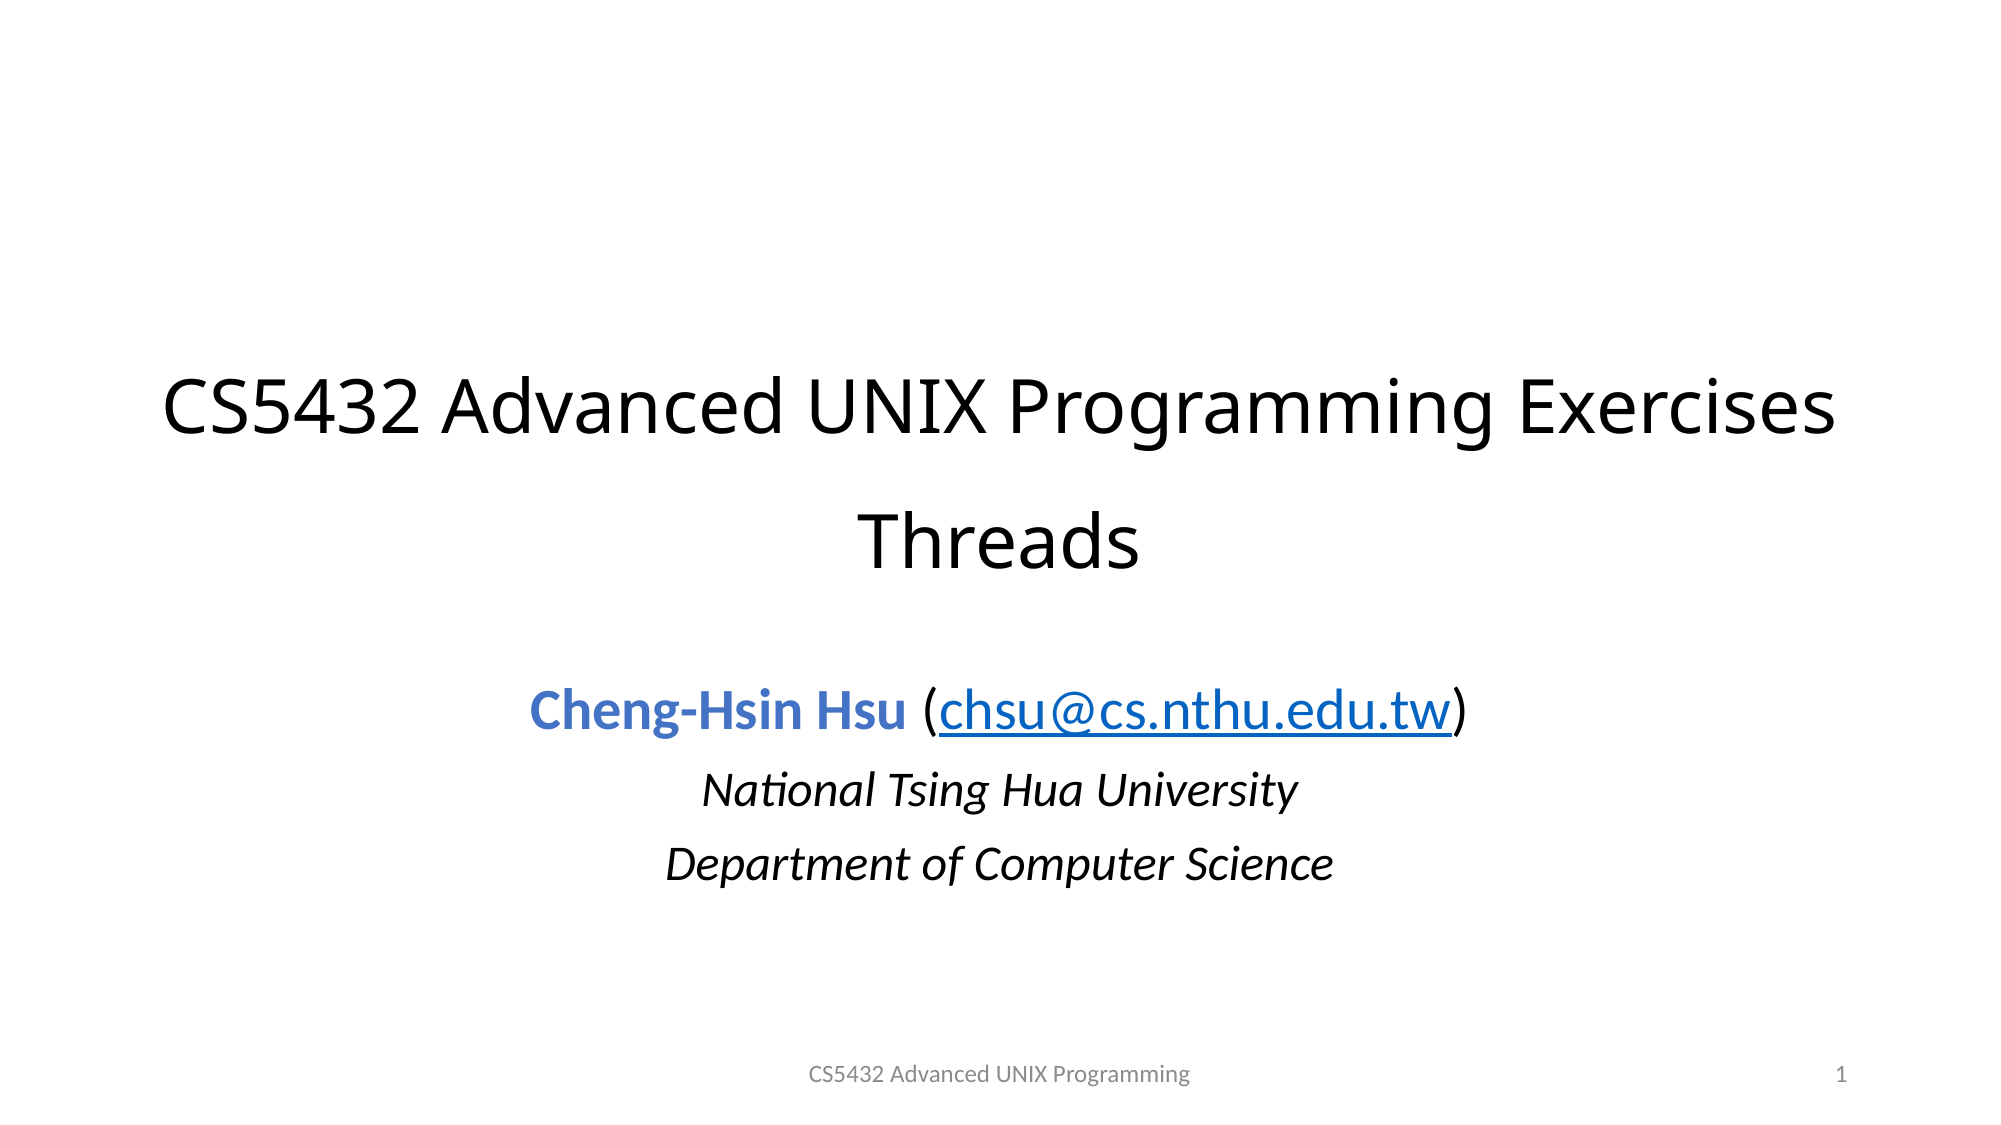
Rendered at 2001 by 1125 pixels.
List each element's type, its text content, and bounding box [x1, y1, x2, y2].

title CS5432 Advanced UNIX Programming Exercises Threads [0, 184, 2000, 591]
subtitle Cheng-Hsin Hsu (chsu@cs.nthu.edu.tw) National Tsing Hua University Department of Computer Science [249, 590, 1750, 941]
footer CS5432 Advanced UNIX Programming [662, 1042, 1338, 1103]
slide_number 1 [1412, 1042, 1863, 1103]
